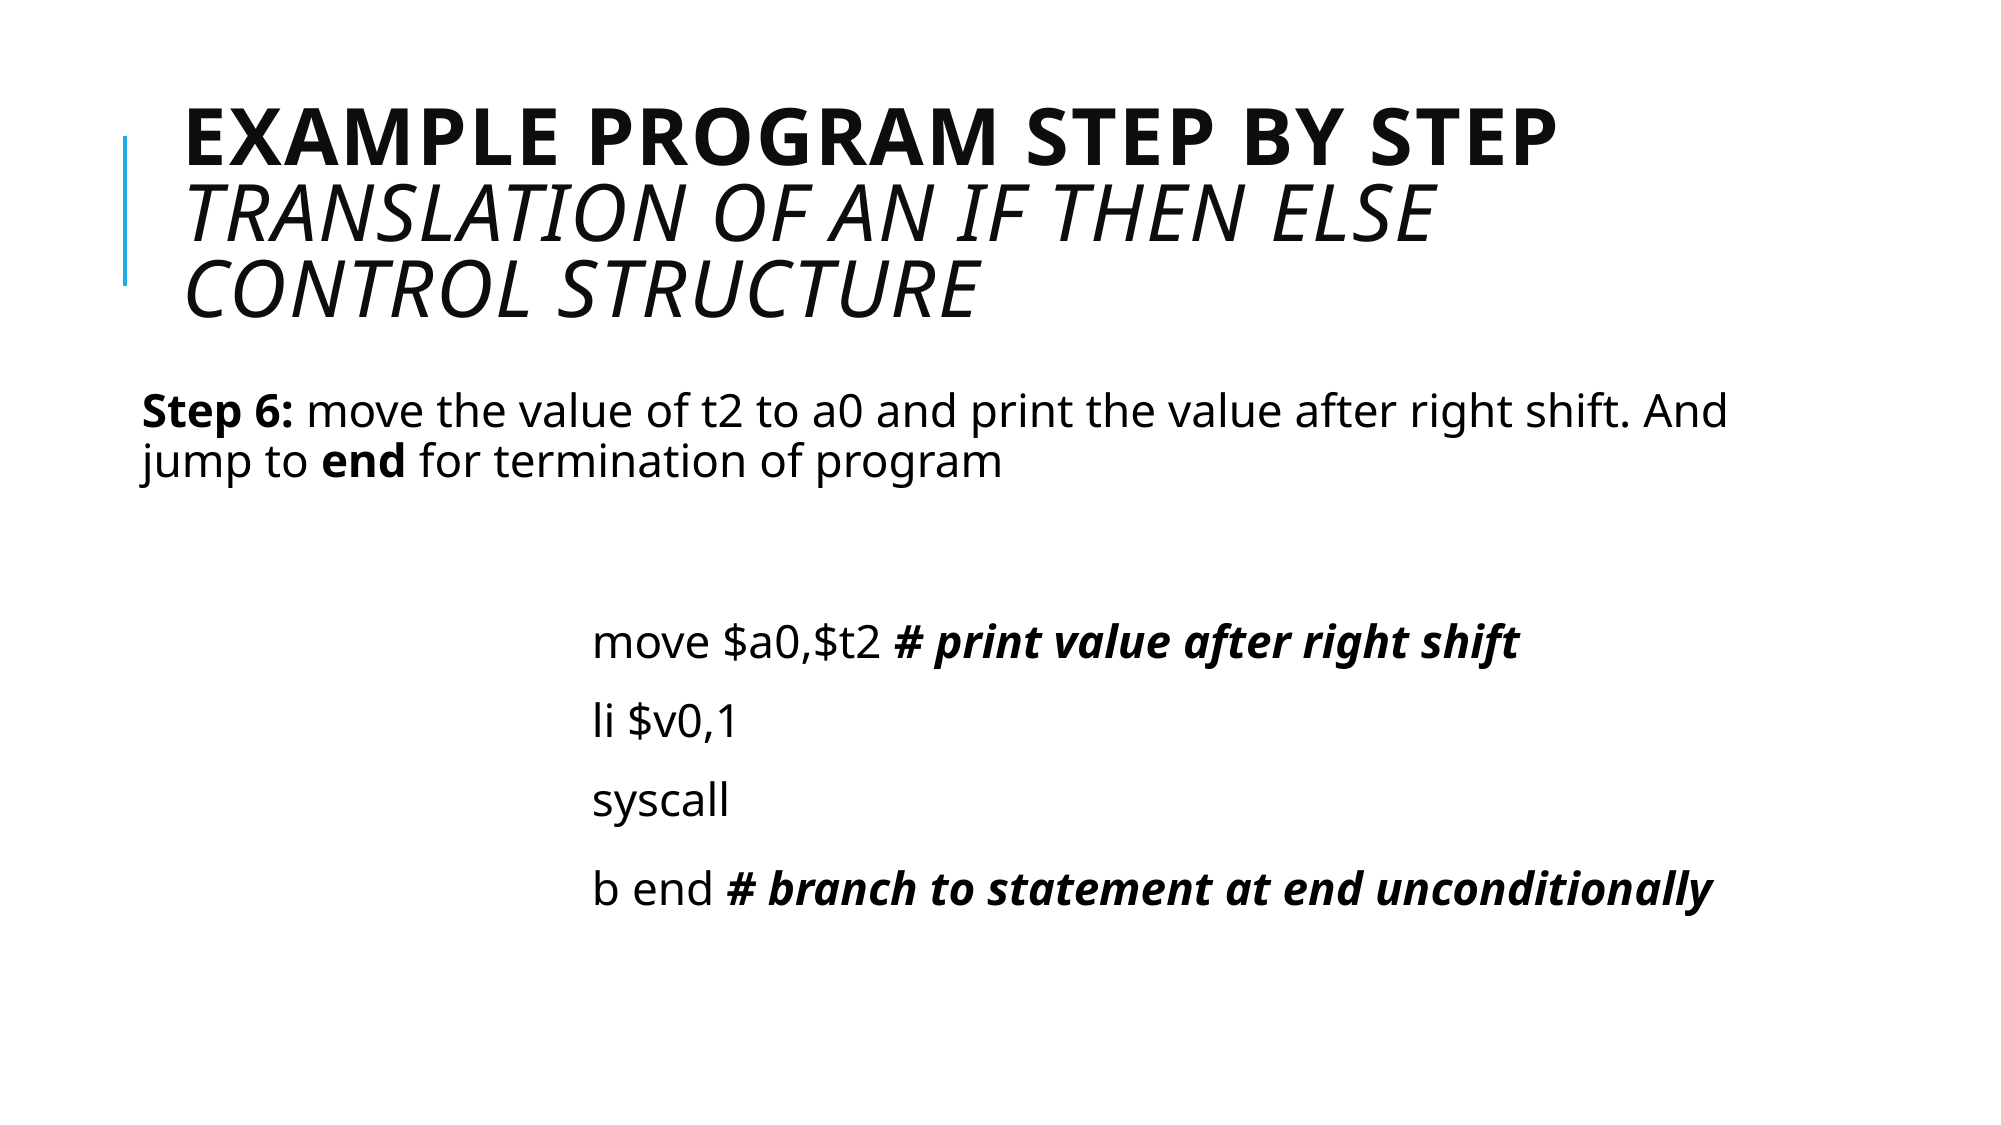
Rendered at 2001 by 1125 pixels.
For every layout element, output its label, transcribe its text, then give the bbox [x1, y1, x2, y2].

title Example Program Step By Step Translation of an IF THEN ELSE Control Structure [168, 96, 1763, 342]
list Step 6: move the value of t2 to a0 and print the value after right shift. And jump to end for termination of program move $a0,$t2 # print value after right shift li $v0,1 syscall b end # branch to statement at end unconditionally [134, 380, 1860, 1097]
